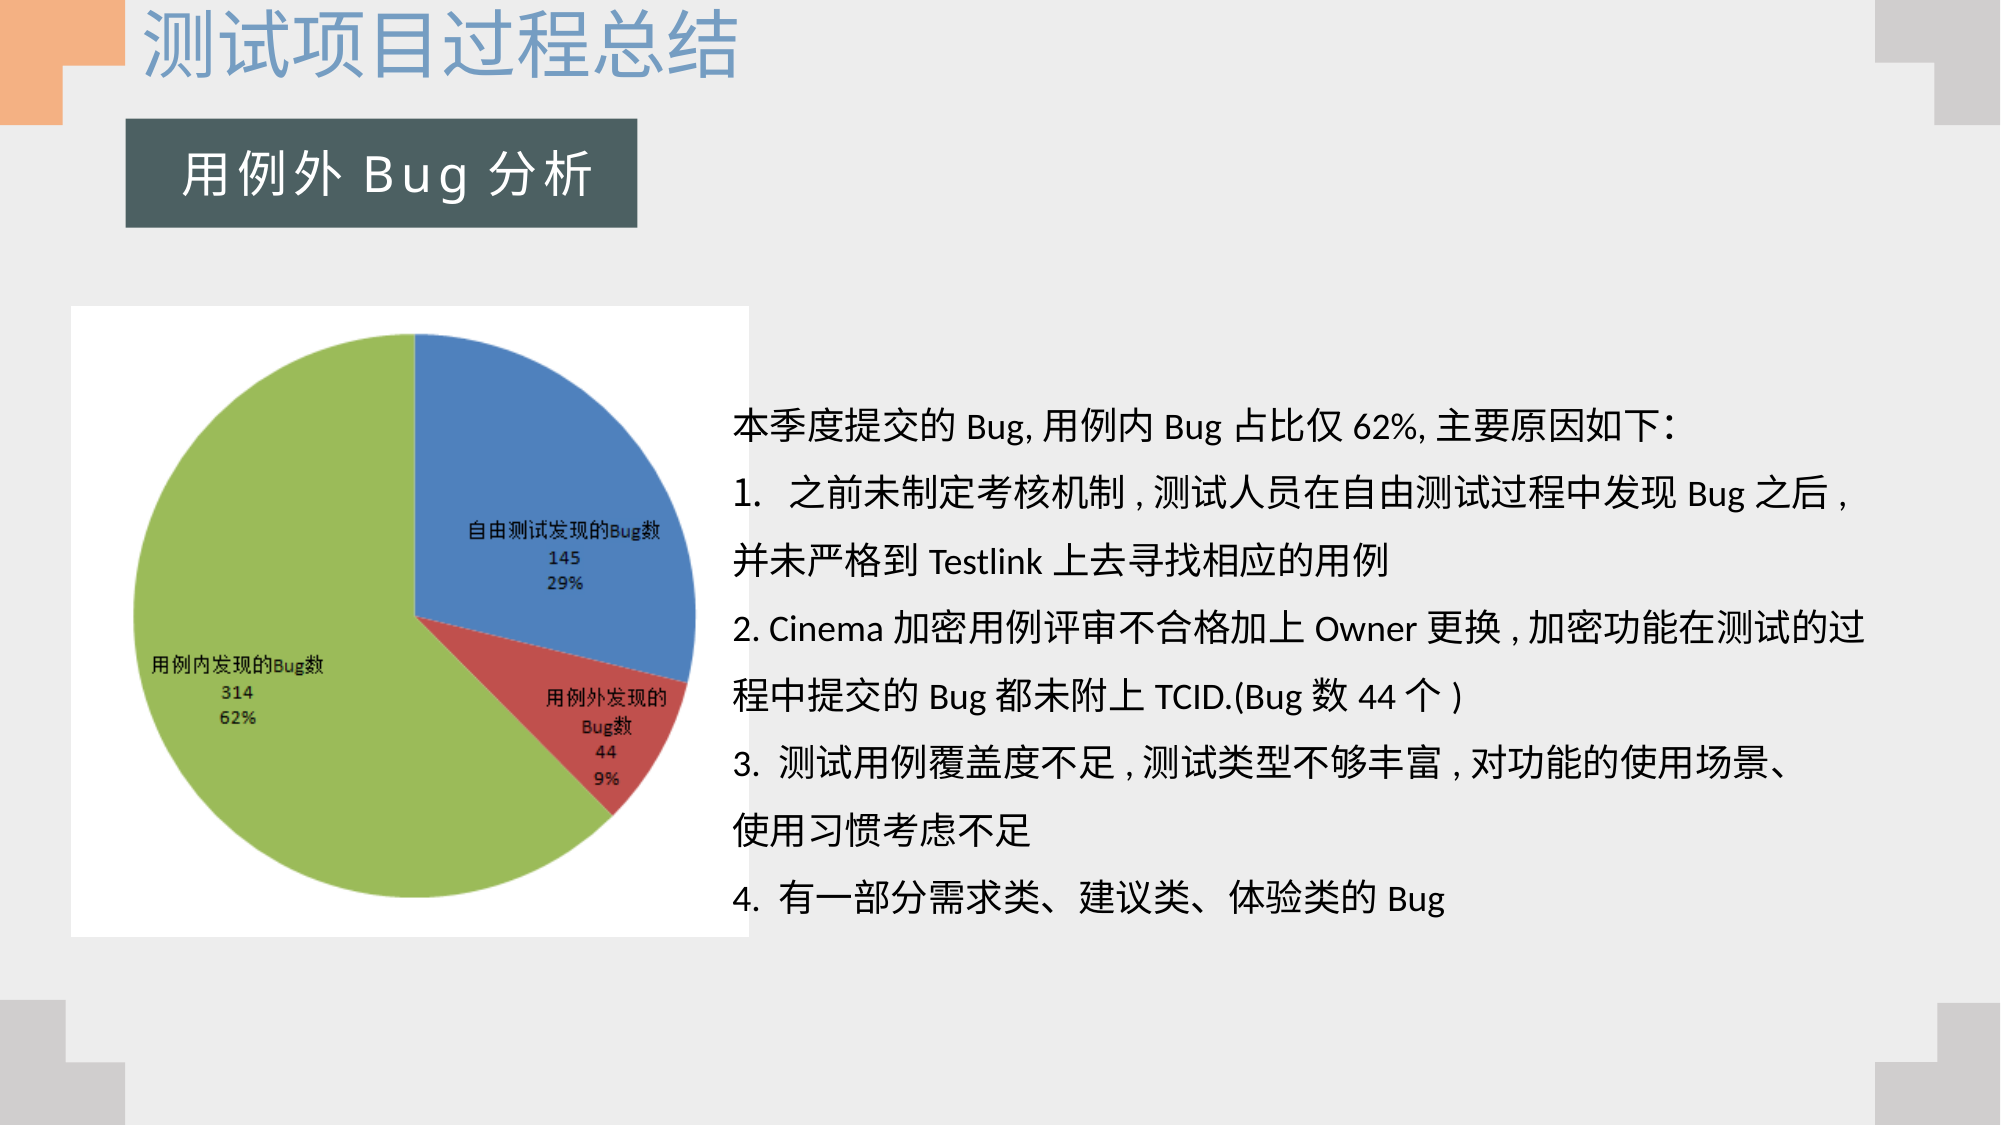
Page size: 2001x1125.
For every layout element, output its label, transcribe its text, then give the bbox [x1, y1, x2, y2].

picture [71, 306, 749, 937]
text_box 用例外Bug分析 [166, 135, 609, 210]
text_box 本季度提交的Bug,用例内Bug占比仅62%,主要原因如下： 之前未制定考核机制,测试人员在自由测试过程中发现Bug之后, 并未严格到Testlink上去寻找相应的用例 2. Cinema加密用例评审不合格加上Owner更换,加密功能在测试的过 程中提交的Bug都未附上TCID.(Bug数44个) 3. 测试用例覆盖度不足,测试类型不够丰富,对功能的使用场景、 使用习惯考虑不足 4. 有一部分需求类、建议类、体验类的Bug [749, 372, 1994, 927]
text_box 测试项目过程总结 [126, 0, 1473, 100]
text_box [125, 118, 638, 228]
